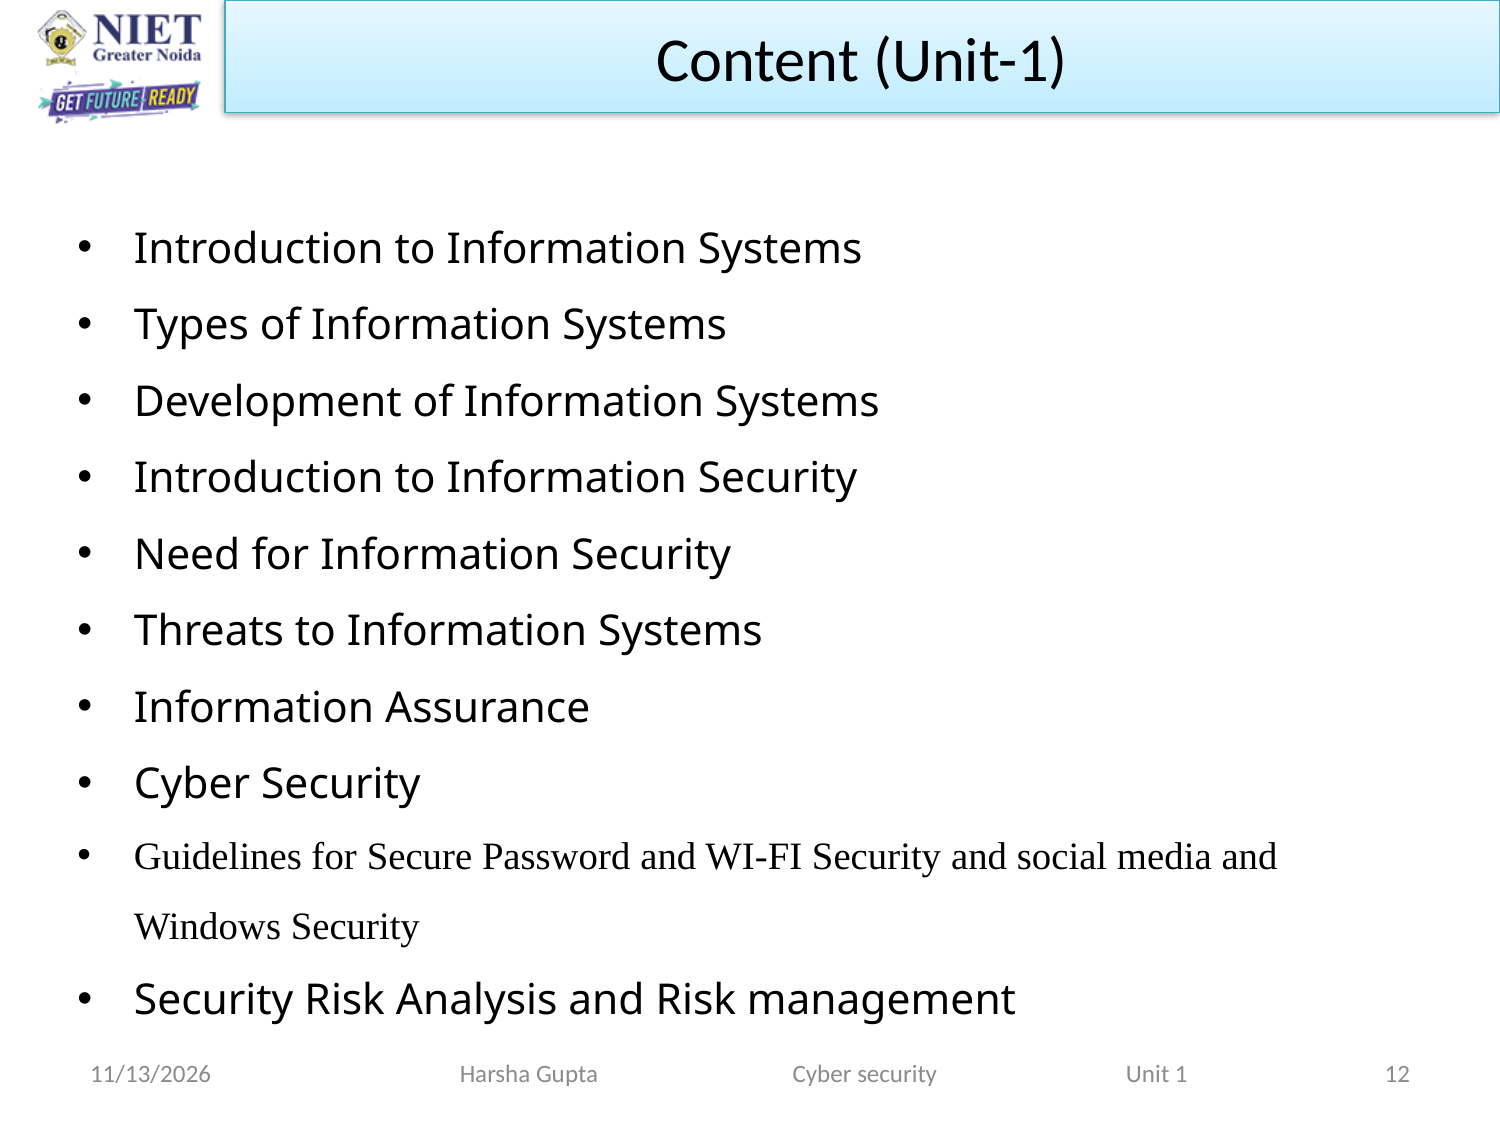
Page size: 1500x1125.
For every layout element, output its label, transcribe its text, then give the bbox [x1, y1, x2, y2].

picture [0, 0, 238, 135]
footer Harsha Gupta Cyber security Unit 1 [412, 1042, 1238, 1103]
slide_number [75, 1042, 412, 1103]
text_box Content (Unit-1) [238, 0, 1500, 113]
slide_number 12 [1238, 1042, 1425, 1103]
list Introduction to Information Systems Types of Information Systems Development of Information Systems Introduction to Information Security Need for Information Security Threats to Information Systems Information Assurance Cyber Security Guidelines for Secure Password and WI-FI Security and social media and Windows Security Security Risk Analysis and Risk management [62, 187, 1418, 1032]
